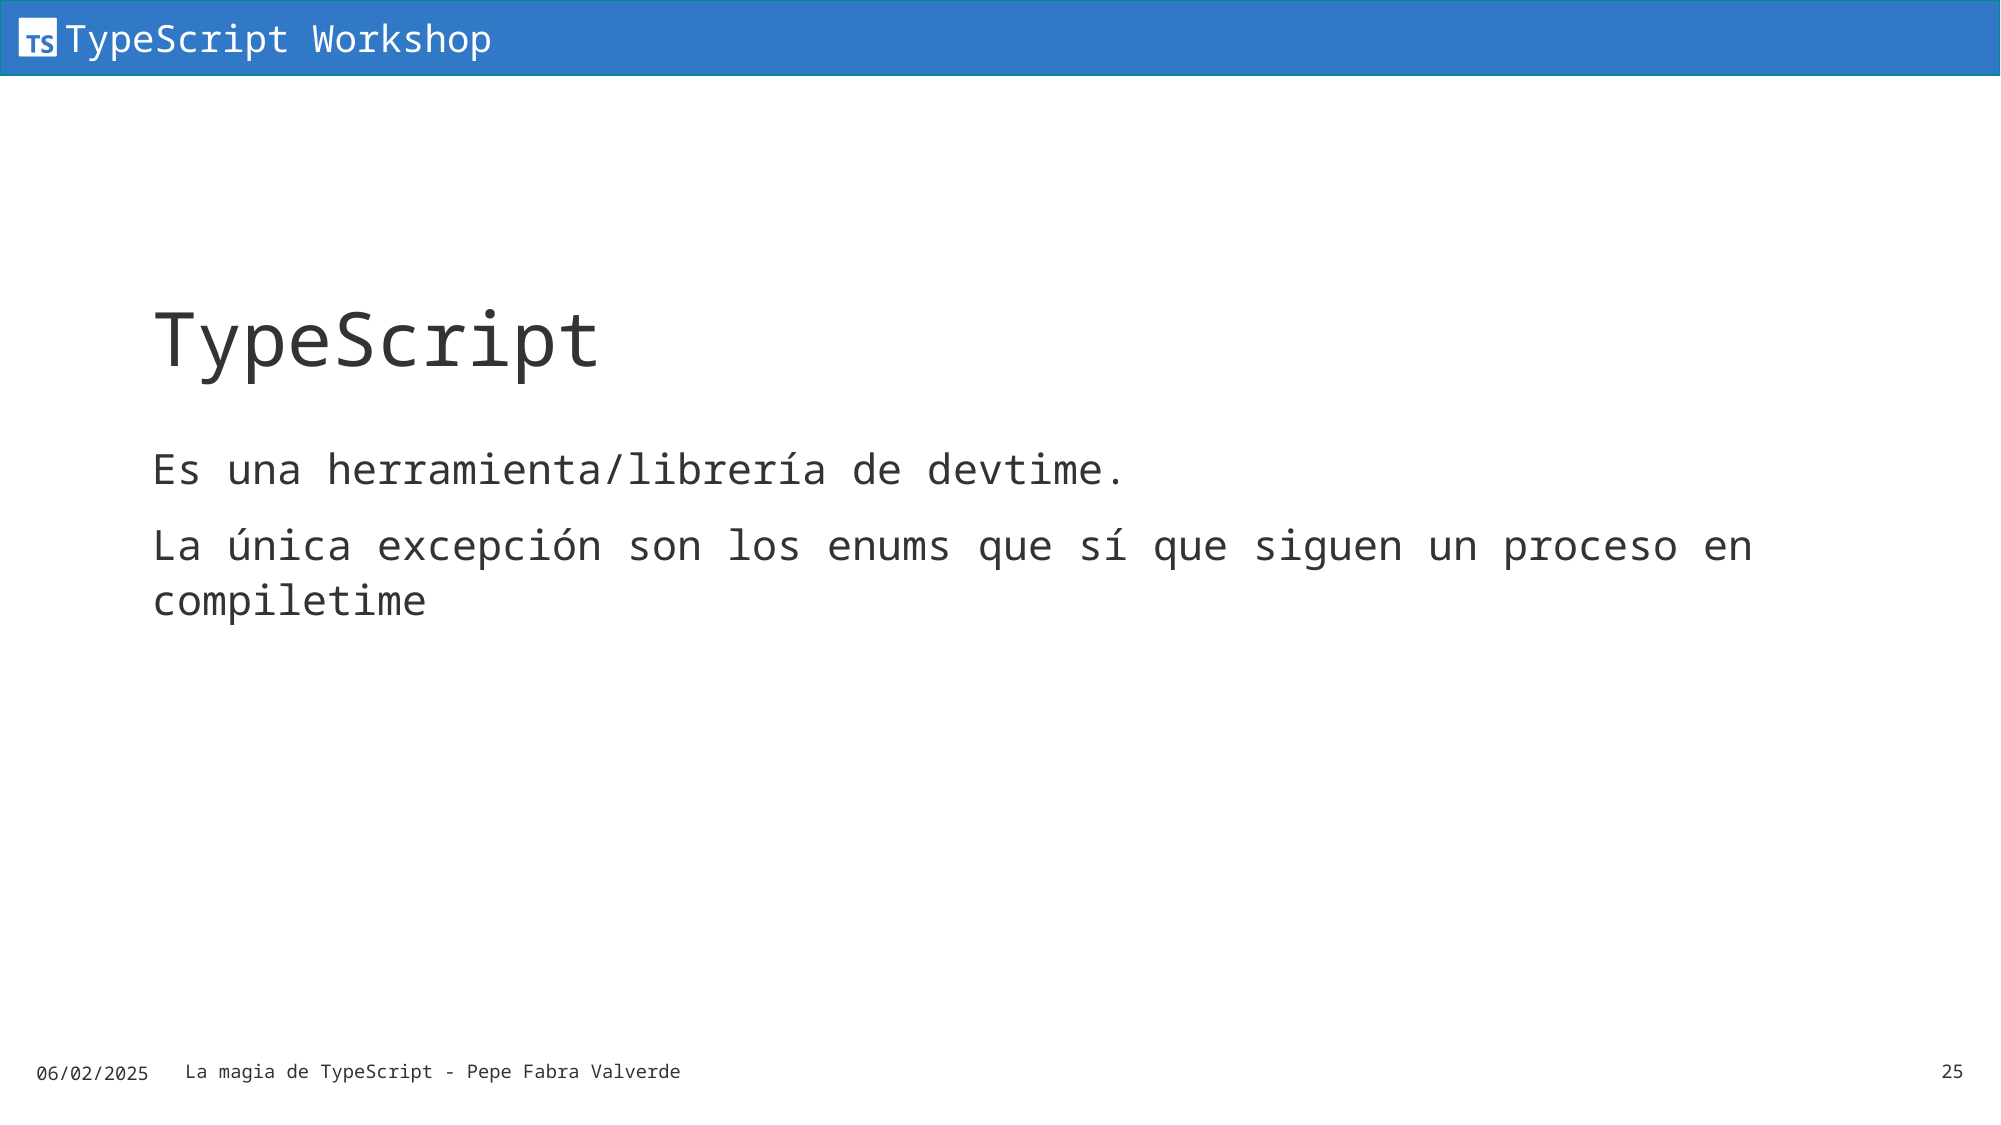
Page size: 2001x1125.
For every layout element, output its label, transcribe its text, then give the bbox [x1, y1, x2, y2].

slide_number 25 [1528, 1042, 1979, 1103]
list Es una herramienta/librería de devtime. La única excepción son los enums que sí que siguen un proceso en compiletime [137, 430, 1863, 1014]
footer La magia de TypeScript - Pepe Fabra Valverde [170, 1042, 846, 1103]
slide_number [21, 1042, 165, 1103]
title TypeScript [137, 171, 1863, 389]
picture [16, 15, 59, 59]
